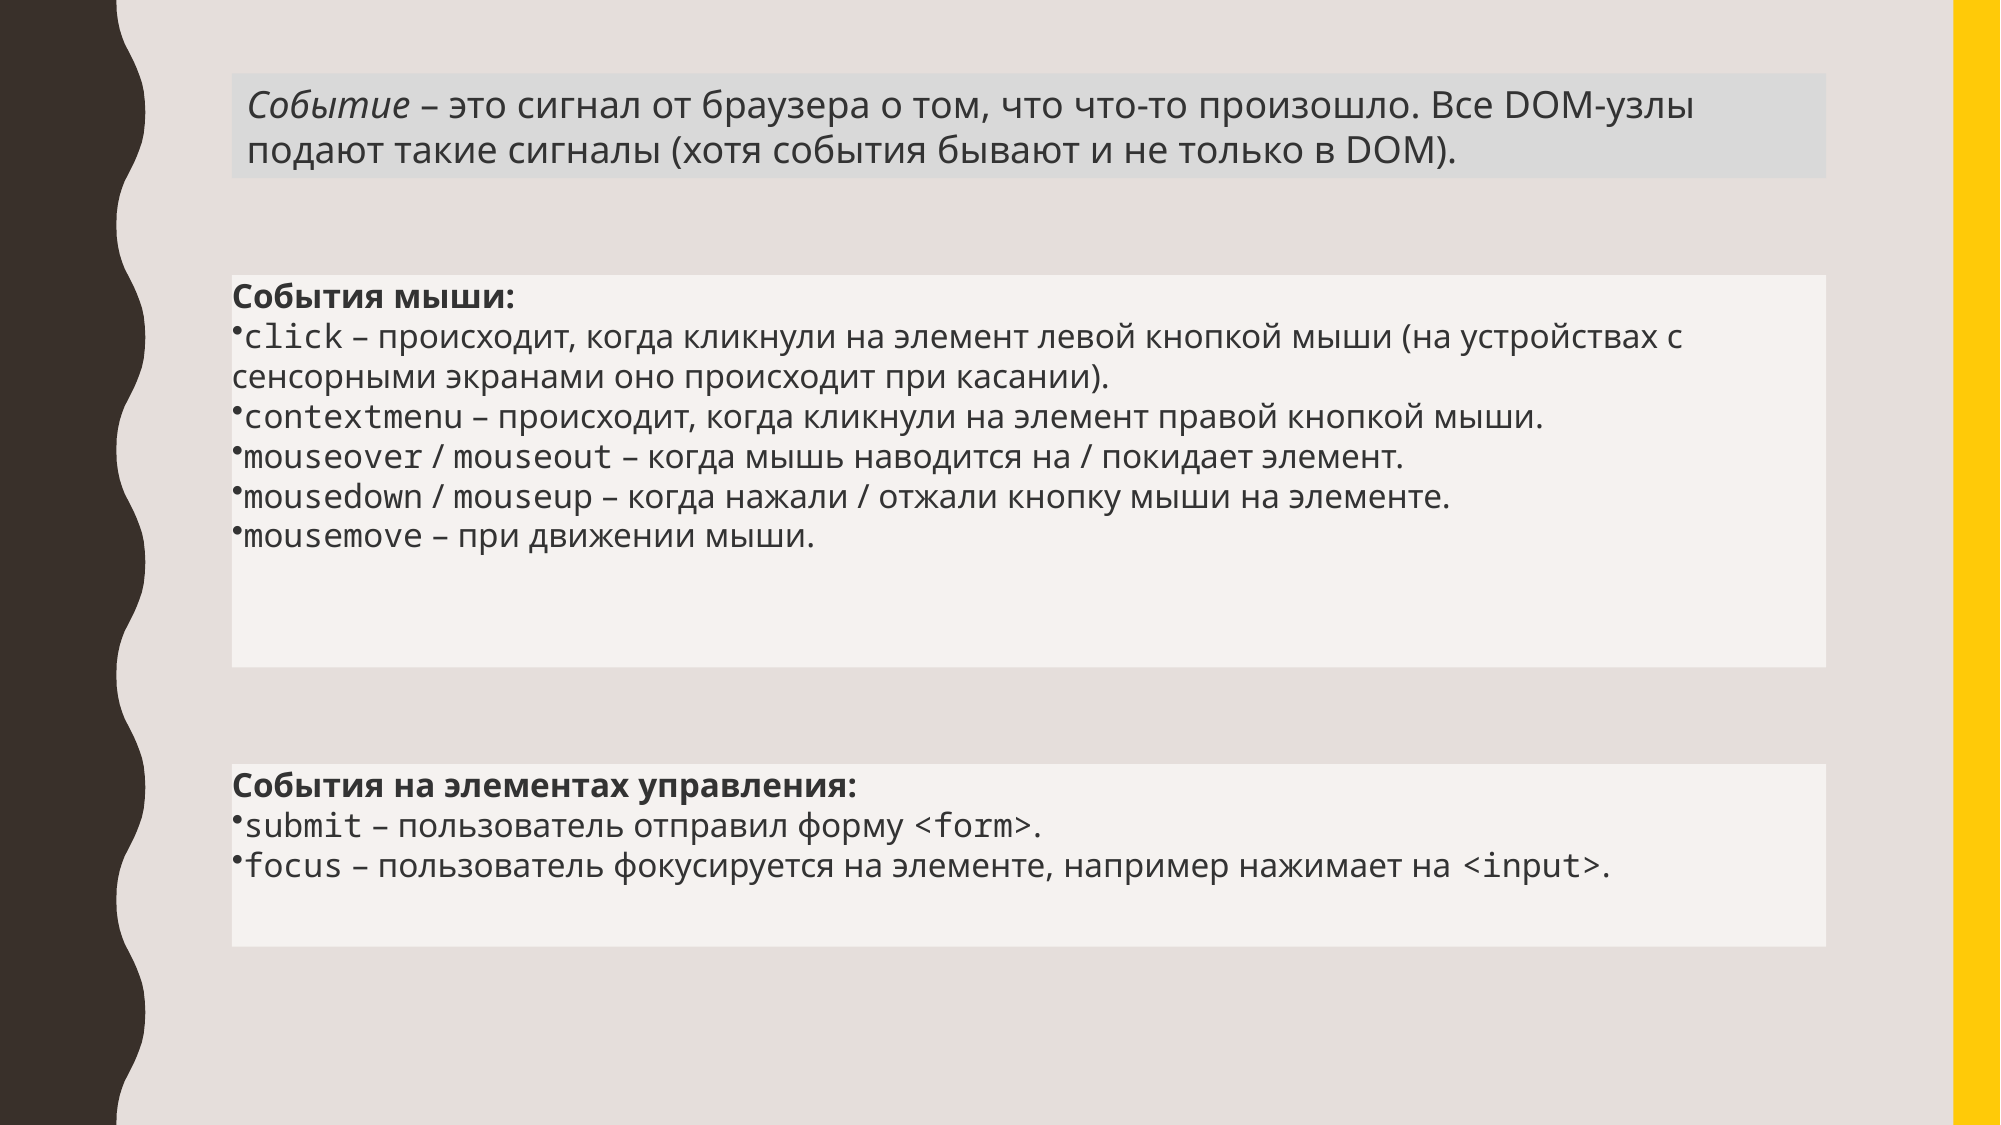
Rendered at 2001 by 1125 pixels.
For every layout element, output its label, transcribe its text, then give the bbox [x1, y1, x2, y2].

text_box Событие – это сигнал от браузера о том, что что-то произошло. Все DOM-узлы подают такие сигналы (хотя события бывают и не только в DOM). [231, 73, 1827, 179]
text_box События мыши: click – происходит, когда кликнули на элемент левой кнопкой мыши (на устройствах с сенсорными экранами оно происходит при касании). contextmenu – происходит, когда кликнули на элемент правой кнопкой мыши. mouseover / mouseout – когда мышь наводится на / покидает элемент. mousedown / mouseup – когда нажали / отжали кнопку мыши на элементе. mousemove – при движении мыши. [231, 275, 1827, 668]
text_box События на элементах управления: submit – пользователь отправил форму <form>. focus – пользователь фокусируется на элементе, например нажимает на <input>. [231, 764, 1827, 947]
